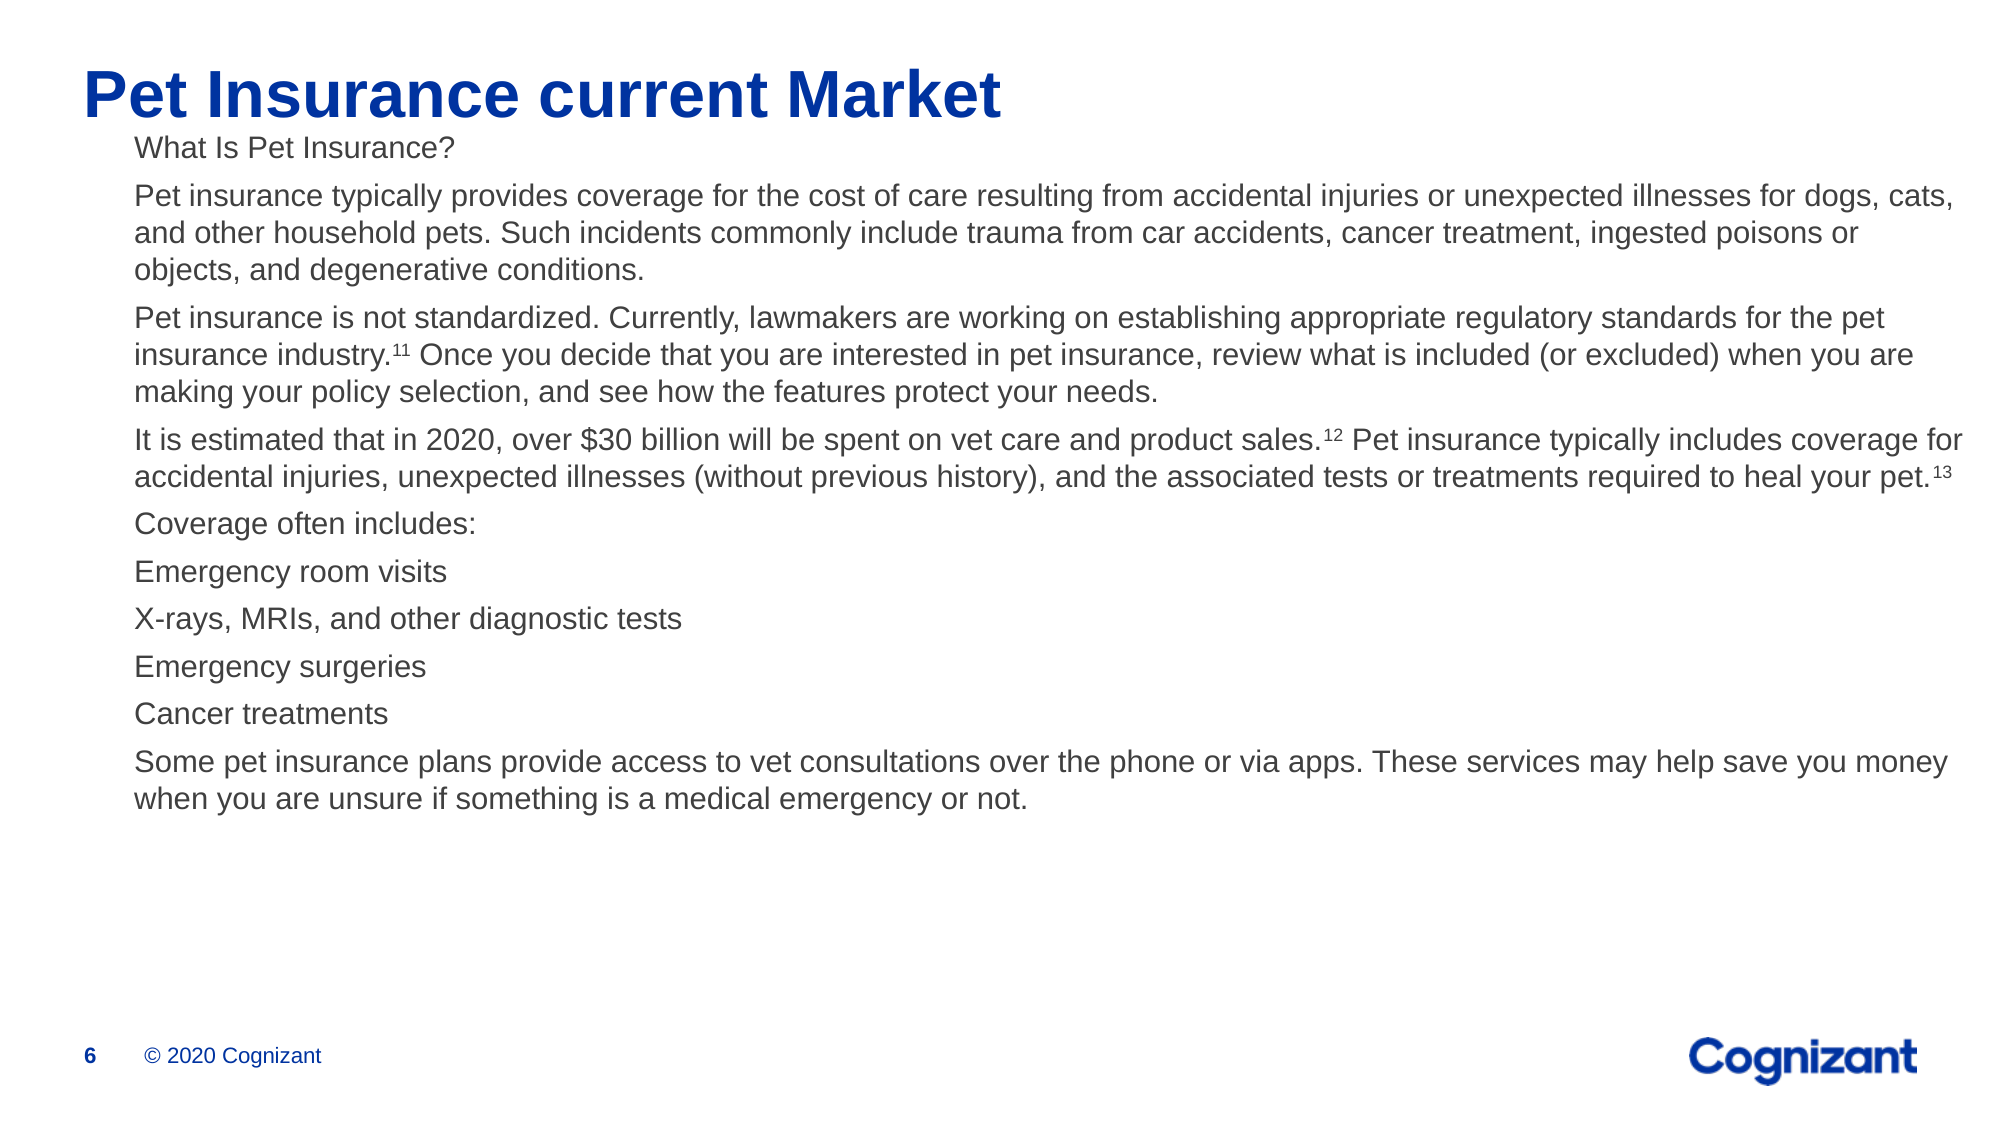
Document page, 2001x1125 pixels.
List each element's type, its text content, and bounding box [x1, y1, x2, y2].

picture [1689, 1037, 1917, 1086]
title Pet Insurance current Market [83, 60, 1925, 196]
slide_number 6 [84, 1041, 135, 1068]
footer © 2020 Cognizant [144, 1026, 1145, 1068]
list What Is Pet Insurance? Pet insurance typically provides coverage for the cost of care resulting from accidental injuries or unexpected illnesses for dogs, cats, and other household pets. Such incidents commonly include trauma from car accidents, cancer treatment, ingested poisons or objects, and degenerative conditions. Pet insurance is not standardized. Currently, lawmakers are working on establishing appropriate regulatory standards for the pet insurance industry.11﻿ Once you decide that you are interested in pet insurance, review what is included (or excluded) when you are making your policy selection, and see how the features protect your needs. It is estimated that in 2020, over $30 billion will be spent on vet care and product sales.12﻿ Pet insurance typically includes coverage for accidental injuries, unexpected illnesses (without previous history), and the associated tests or treatments required to heal your pet.13﻿ Coverage often includes: Emergency room visits X-rays, MRIs, and other diagnostic tests Emergency surgeries Cancer treatments Some pet insurance plans provide access to vet consultations over the phone or via apps. These services may help save you money when you are unsure if something is a medical emergency or not. [134, 127, 1976, 853]
